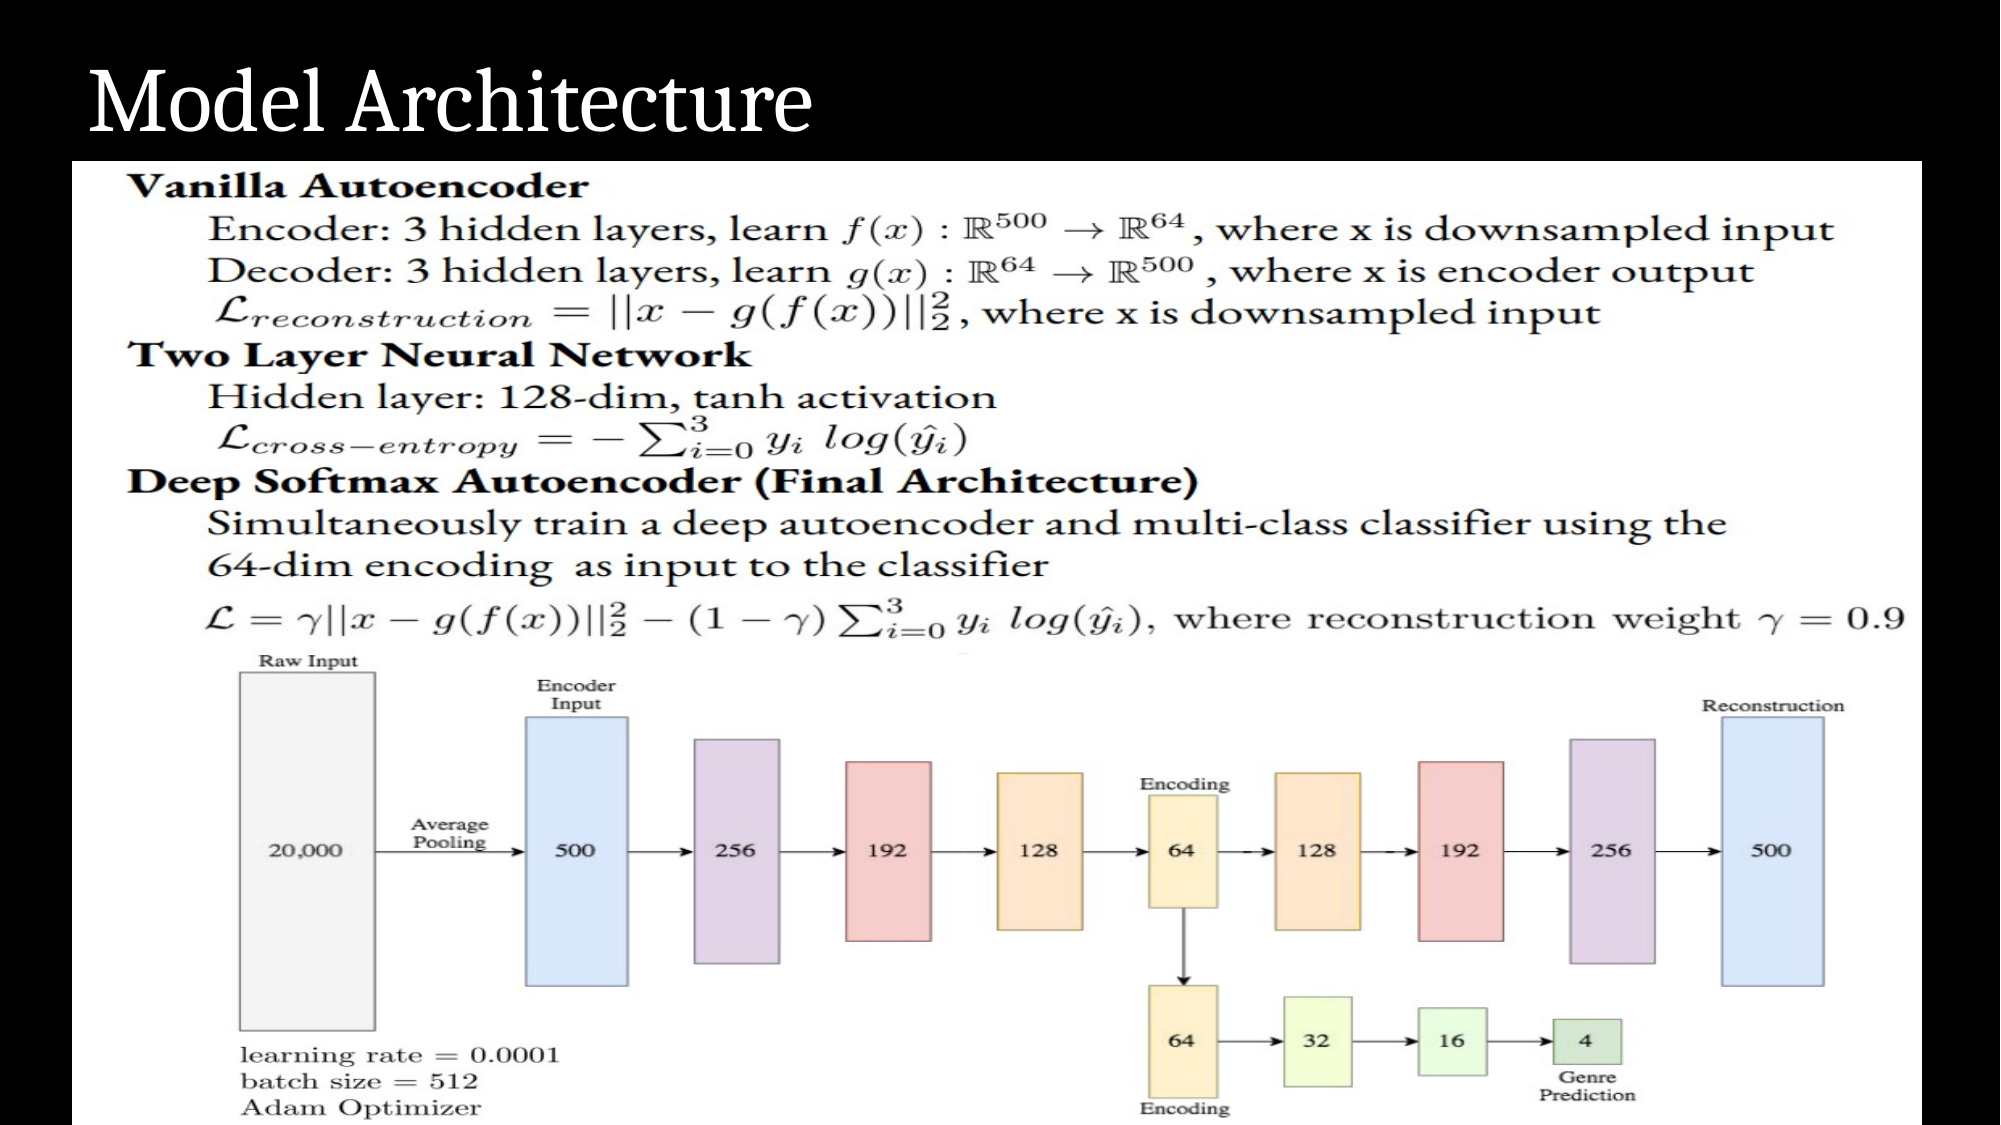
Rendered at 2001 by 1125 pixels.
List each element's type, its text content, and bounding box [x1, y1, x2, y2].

title Model Architecture [72, 42, 983, 161]
picture [71, 161, 1922, 1125]
